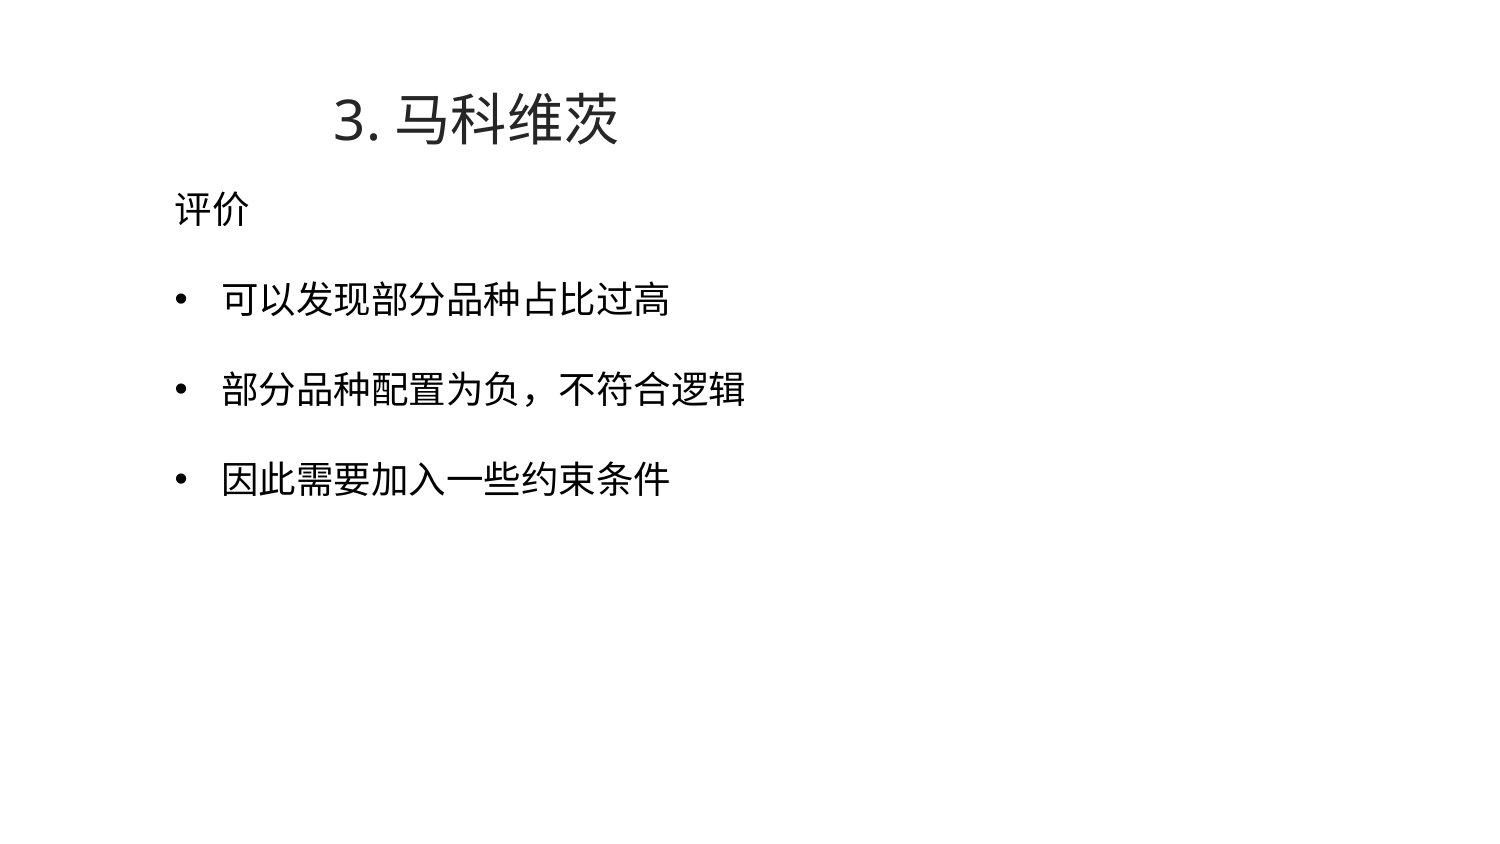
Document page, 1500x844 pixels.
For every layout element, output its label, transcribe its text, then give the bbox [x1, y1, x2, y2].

title 3.马科维茨 [319, 76, 1416, 180]
text_box 评价 可以发现部分品种占比过高 部分品种配置为负，不符合逻辑 因此需要加入一些约束条件 [159, 179, 1374, 509]
